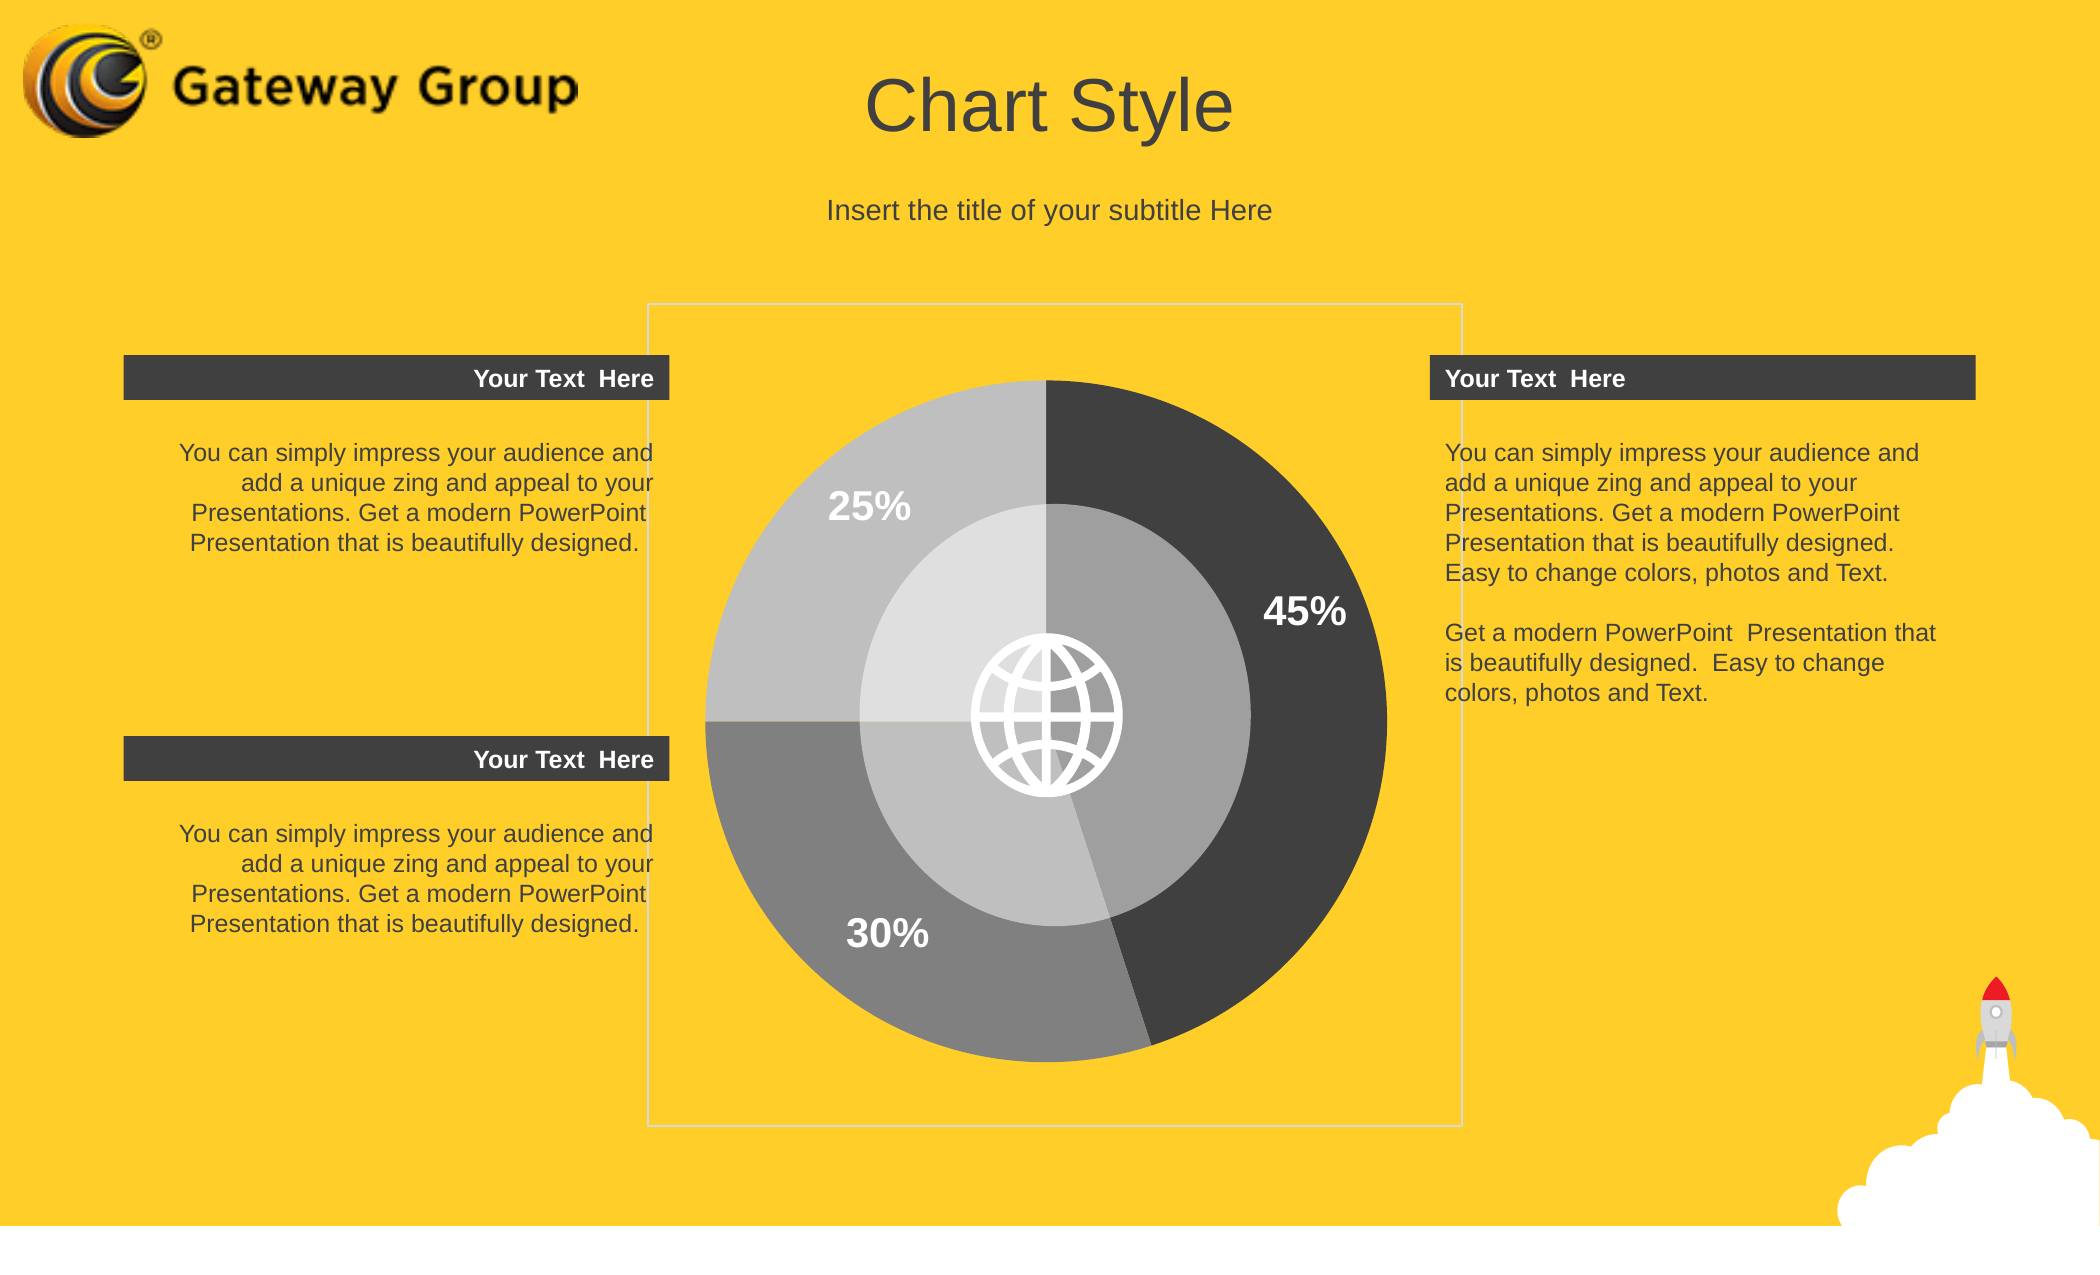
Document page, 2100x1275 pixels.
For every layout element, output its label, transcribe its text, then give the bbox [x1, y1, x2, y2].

chart [647, 302, 1464, 1128]
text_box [123, 735, 670, 946]
text_box Insert the title of your subtitle Here [0, 172, 2100, 245]
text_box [123, 354, 670, 565]
text_box Chart Style [0, 30, 2100, 172]
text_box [1429, 354, 1976, 715]
picture [23, 24, 578, 138]
